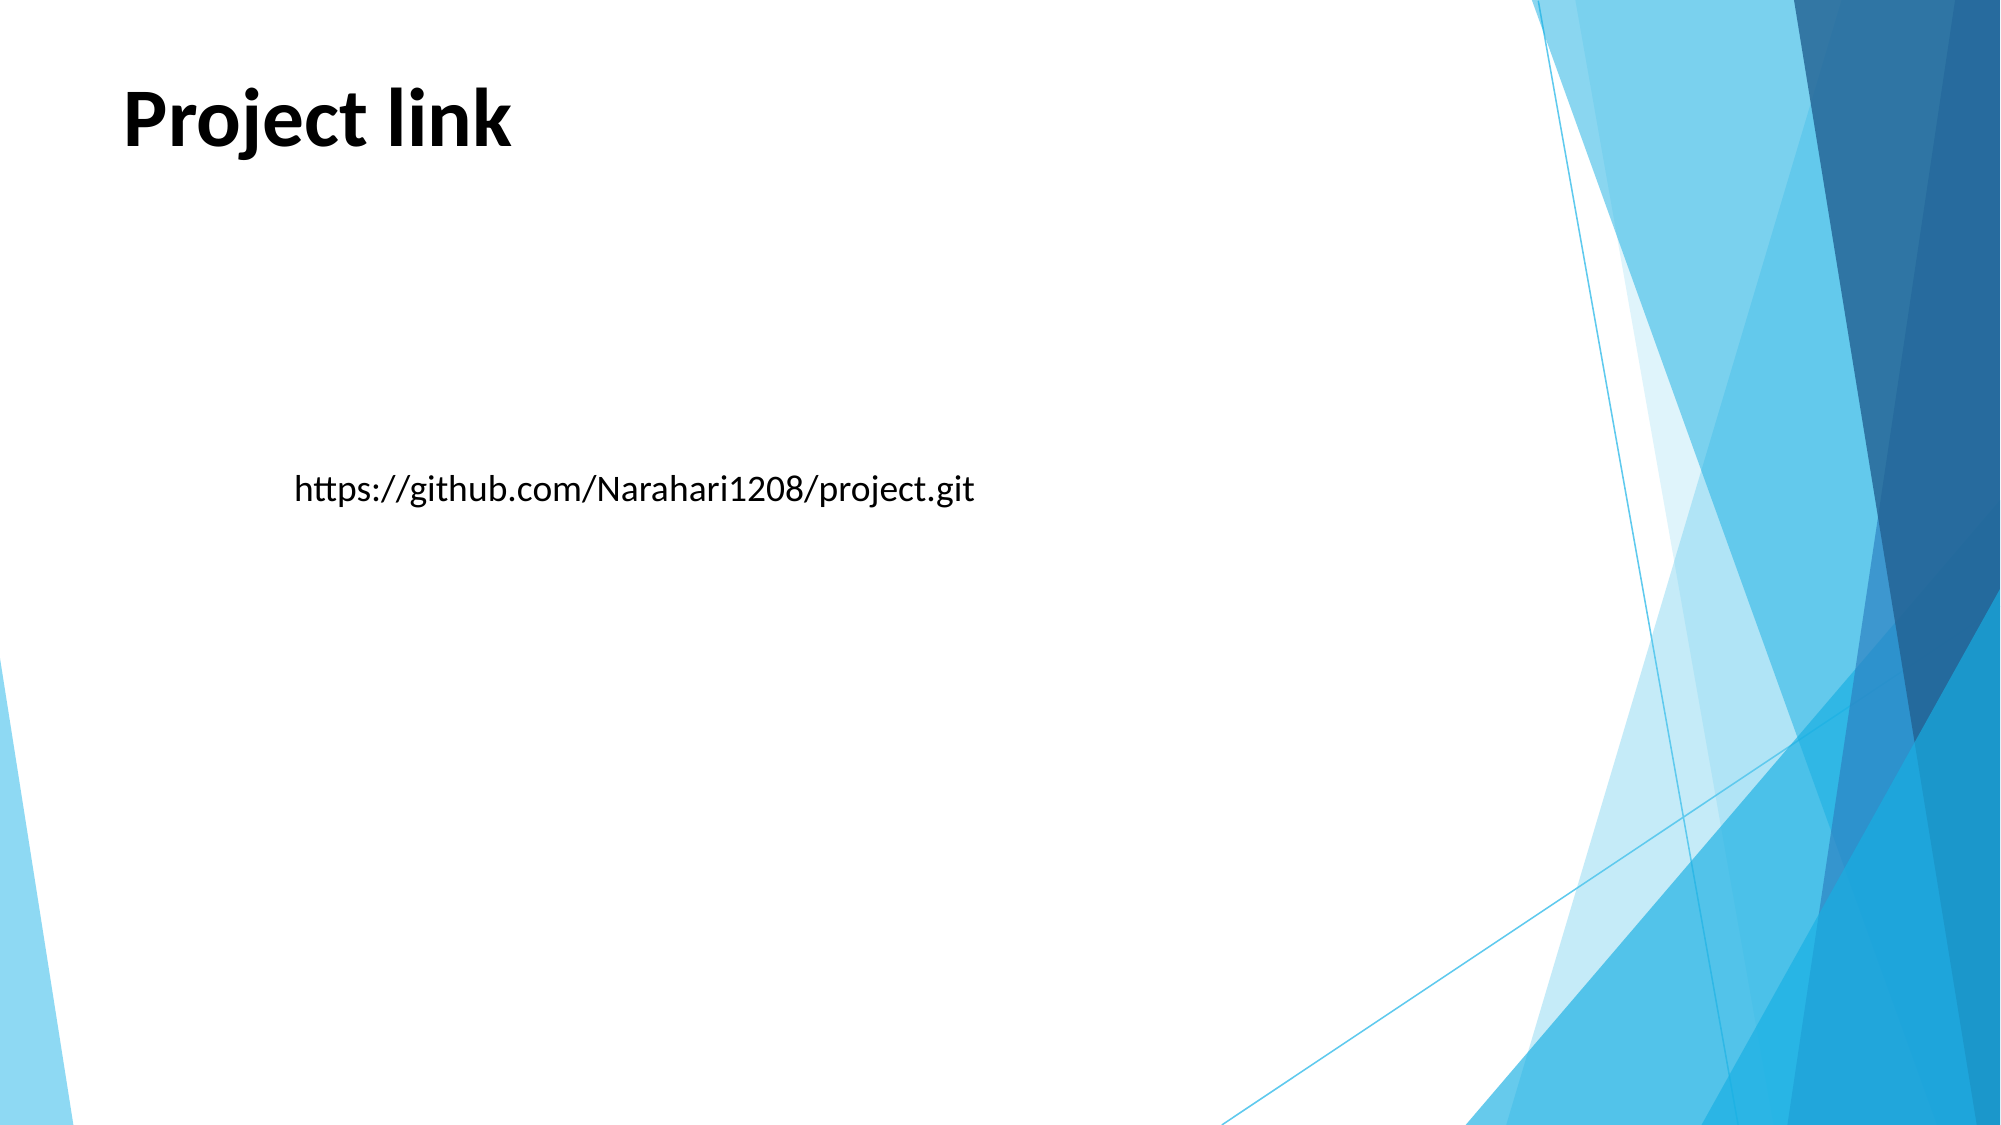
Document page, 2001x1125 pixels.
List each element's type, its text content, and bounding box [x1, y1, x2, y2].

title Project link [123, 63, 1877, 165]
text_box https://github.com/Narahari1208/project.git [279, 456, 1510, 516]
